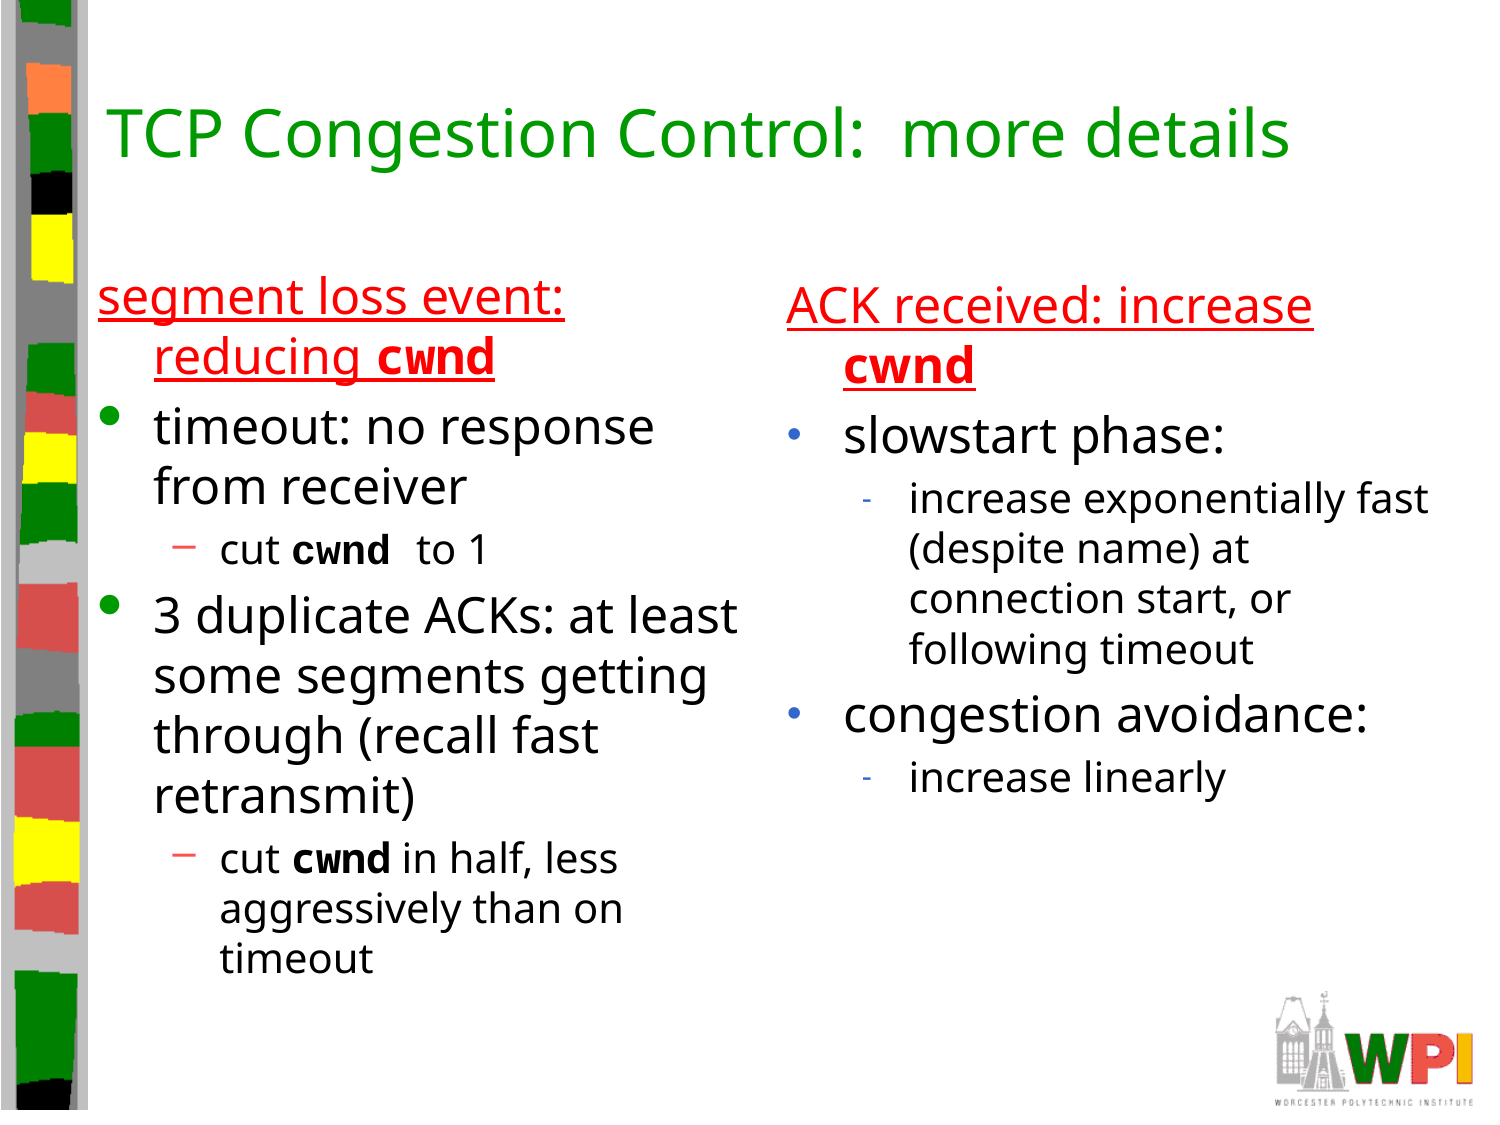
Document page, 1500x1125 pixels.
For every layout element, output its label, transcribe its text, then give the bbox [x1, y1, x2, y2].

text_box ACK received: increase cwnd slowstart phase: increase exponentially fast (despite name) at connection start, or following timeout congestion avoidance: increase linearly [772, 266, 1446, 1030]
list segment loss event: reducing cwnd timeout: no response from receiver cut cwnd to 1 3 duplicate ACKs: at least some segments getting through (recall fast retransmit) cut cwnd in half, less aggressively than on timeout [82, 257, 757, 1021]
picture [0, 0, 88, 1110]
title TCP Congestion Control: more details [61, 37, 1338, 226]
picture [1275, 991, 1475, 1107]
